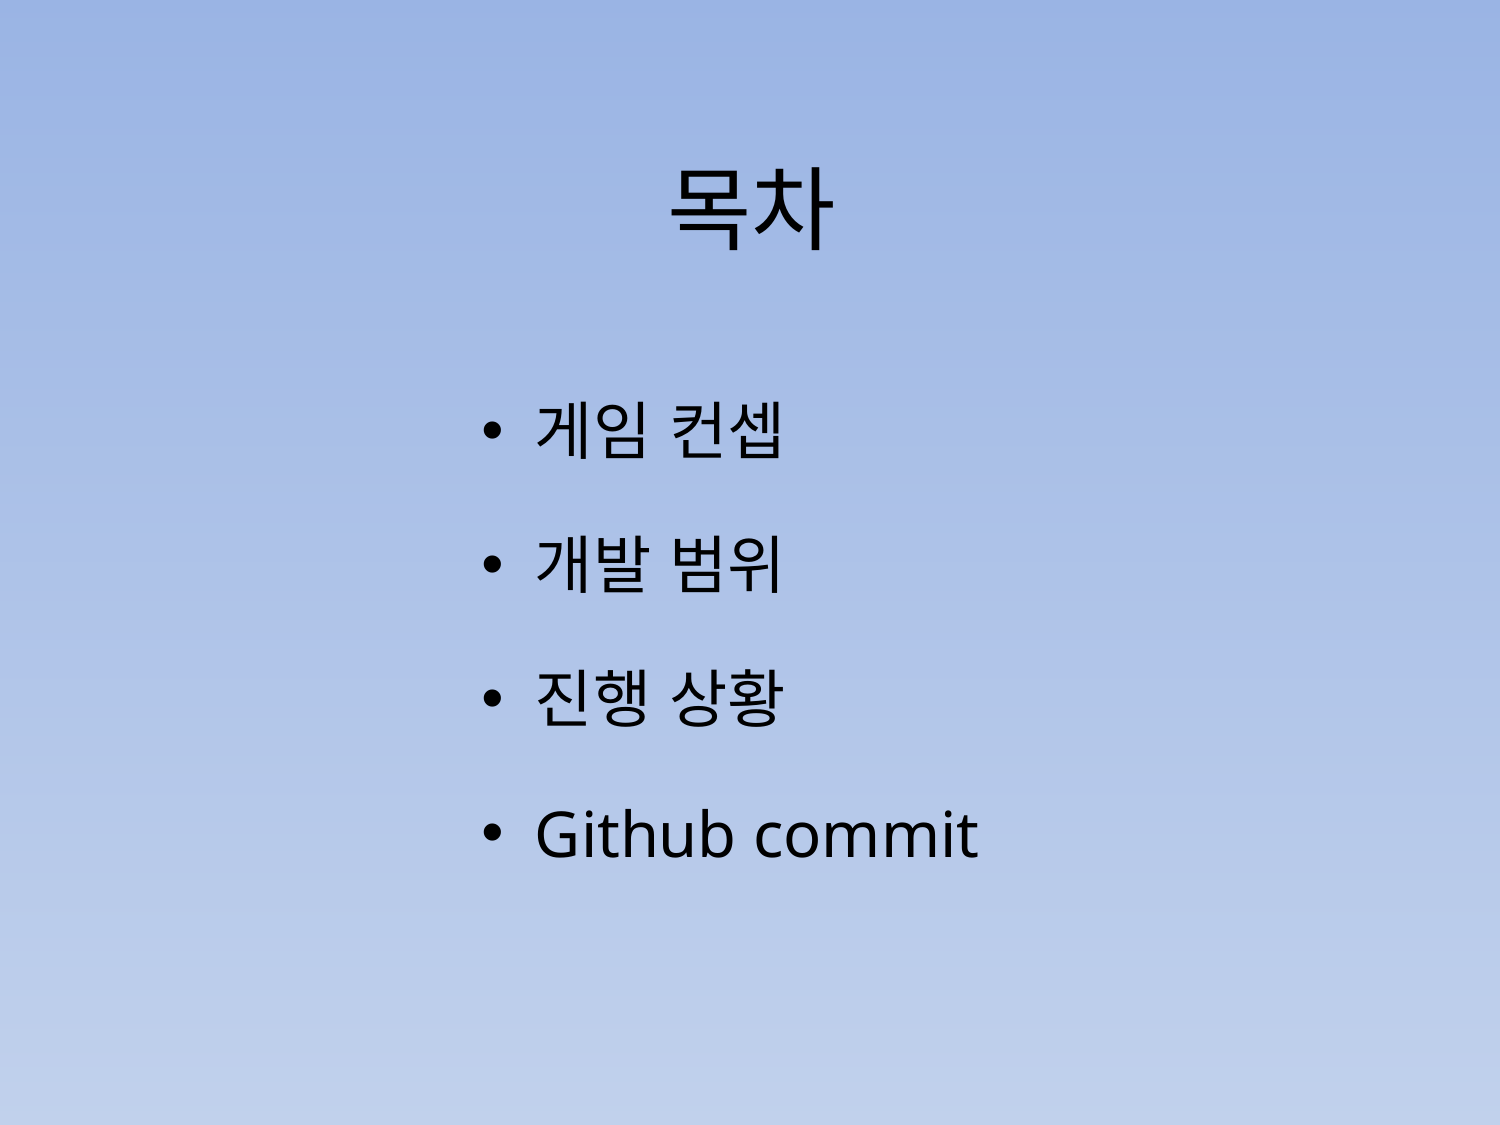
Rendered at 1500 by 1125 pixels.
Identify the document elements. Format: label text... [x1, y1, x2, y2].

title 목차 [76, 113, 1427, 302]
list 게임 컨셉 개발 범위 진행 상황 Github commit [466, 338, 1140, 882]
